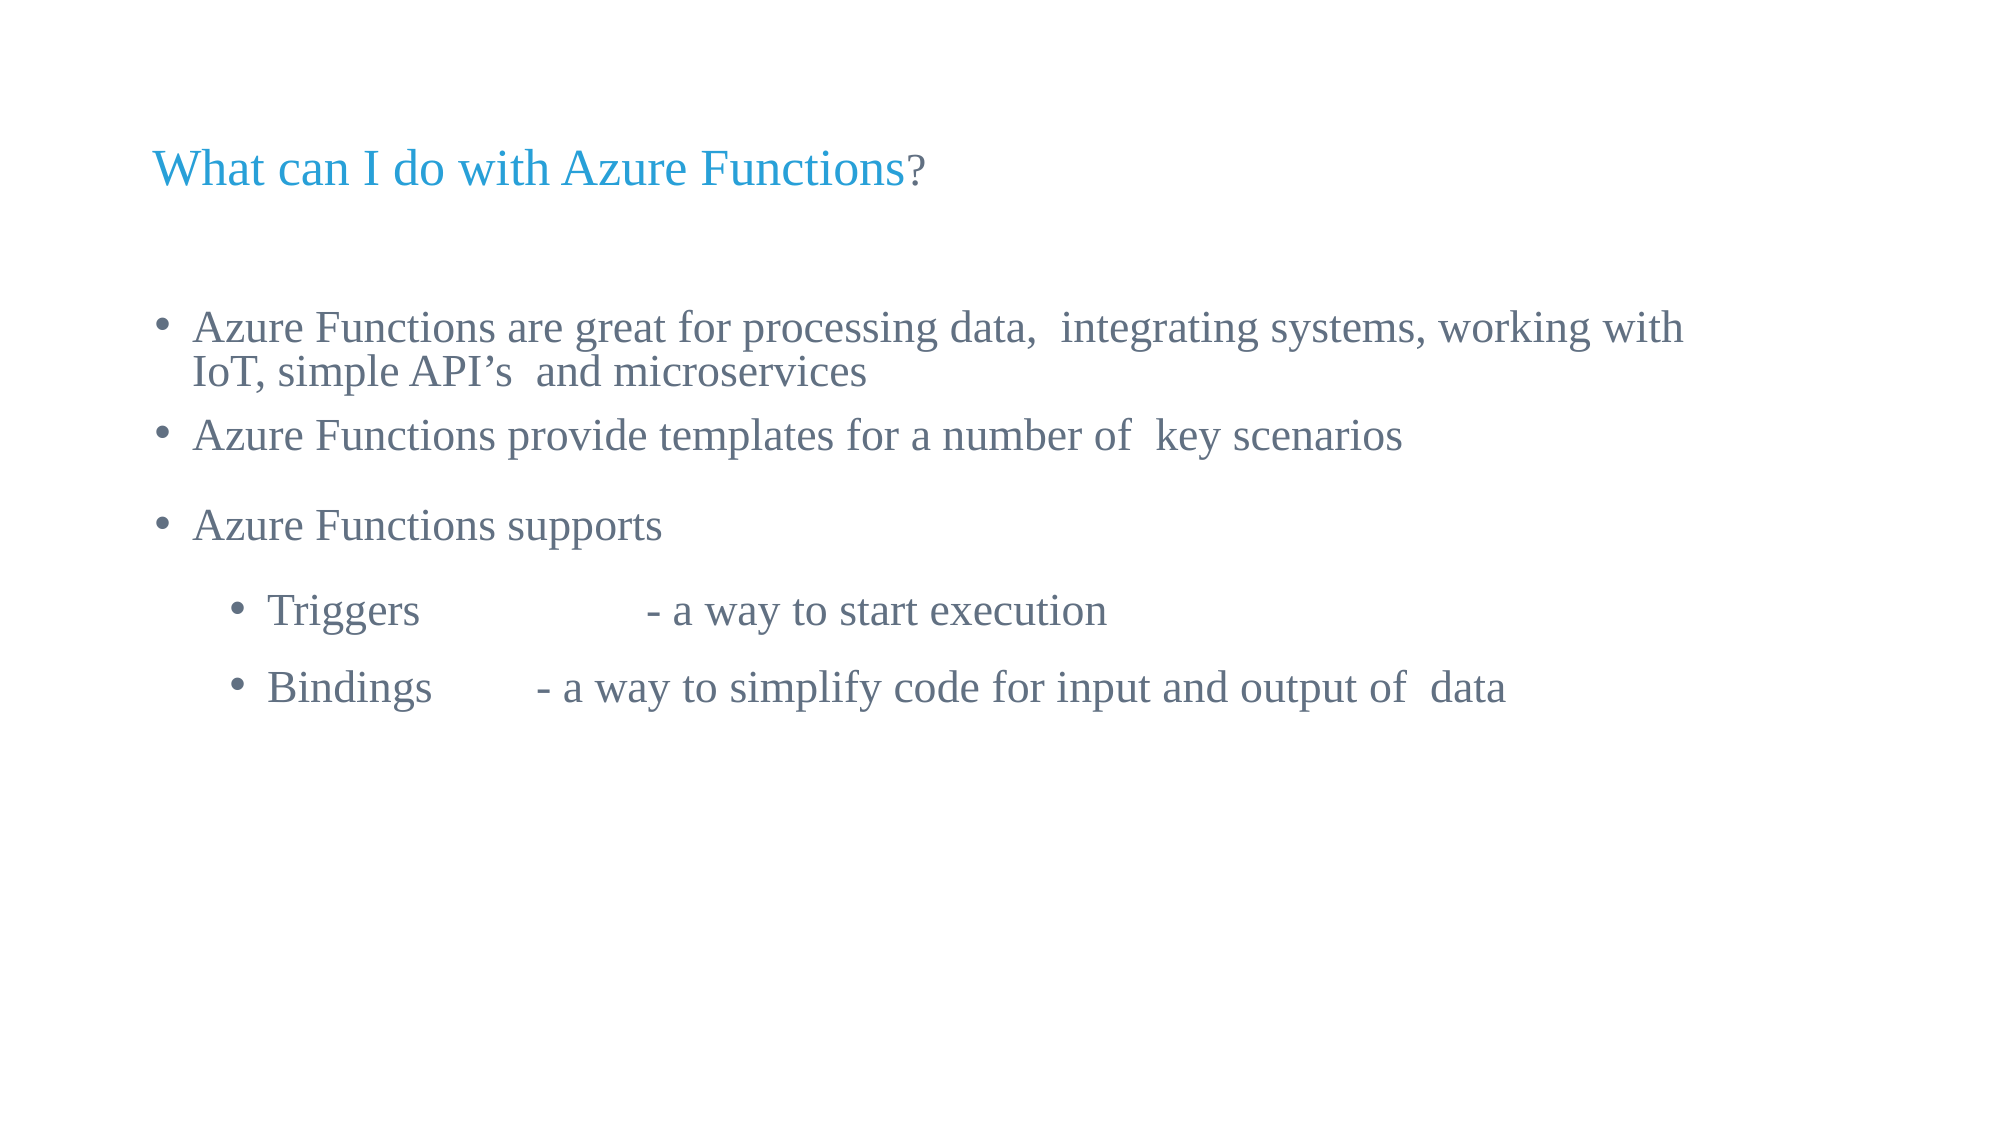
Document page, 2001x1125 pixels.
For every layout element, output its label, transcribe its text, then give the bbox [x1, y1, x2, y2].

title What can I do with Azure Functions? [137, 59, 1863, 278]
list Azure Functions are great for processing data, integrating systems, working with IoT, simple API’s and microservices Azure Functions provide templates for a number of key scenarios Azure Functions supports Triggers - a way to start execution Bindings - a way to simplify code for input and output of data [137, 299, 1863, 1014]
